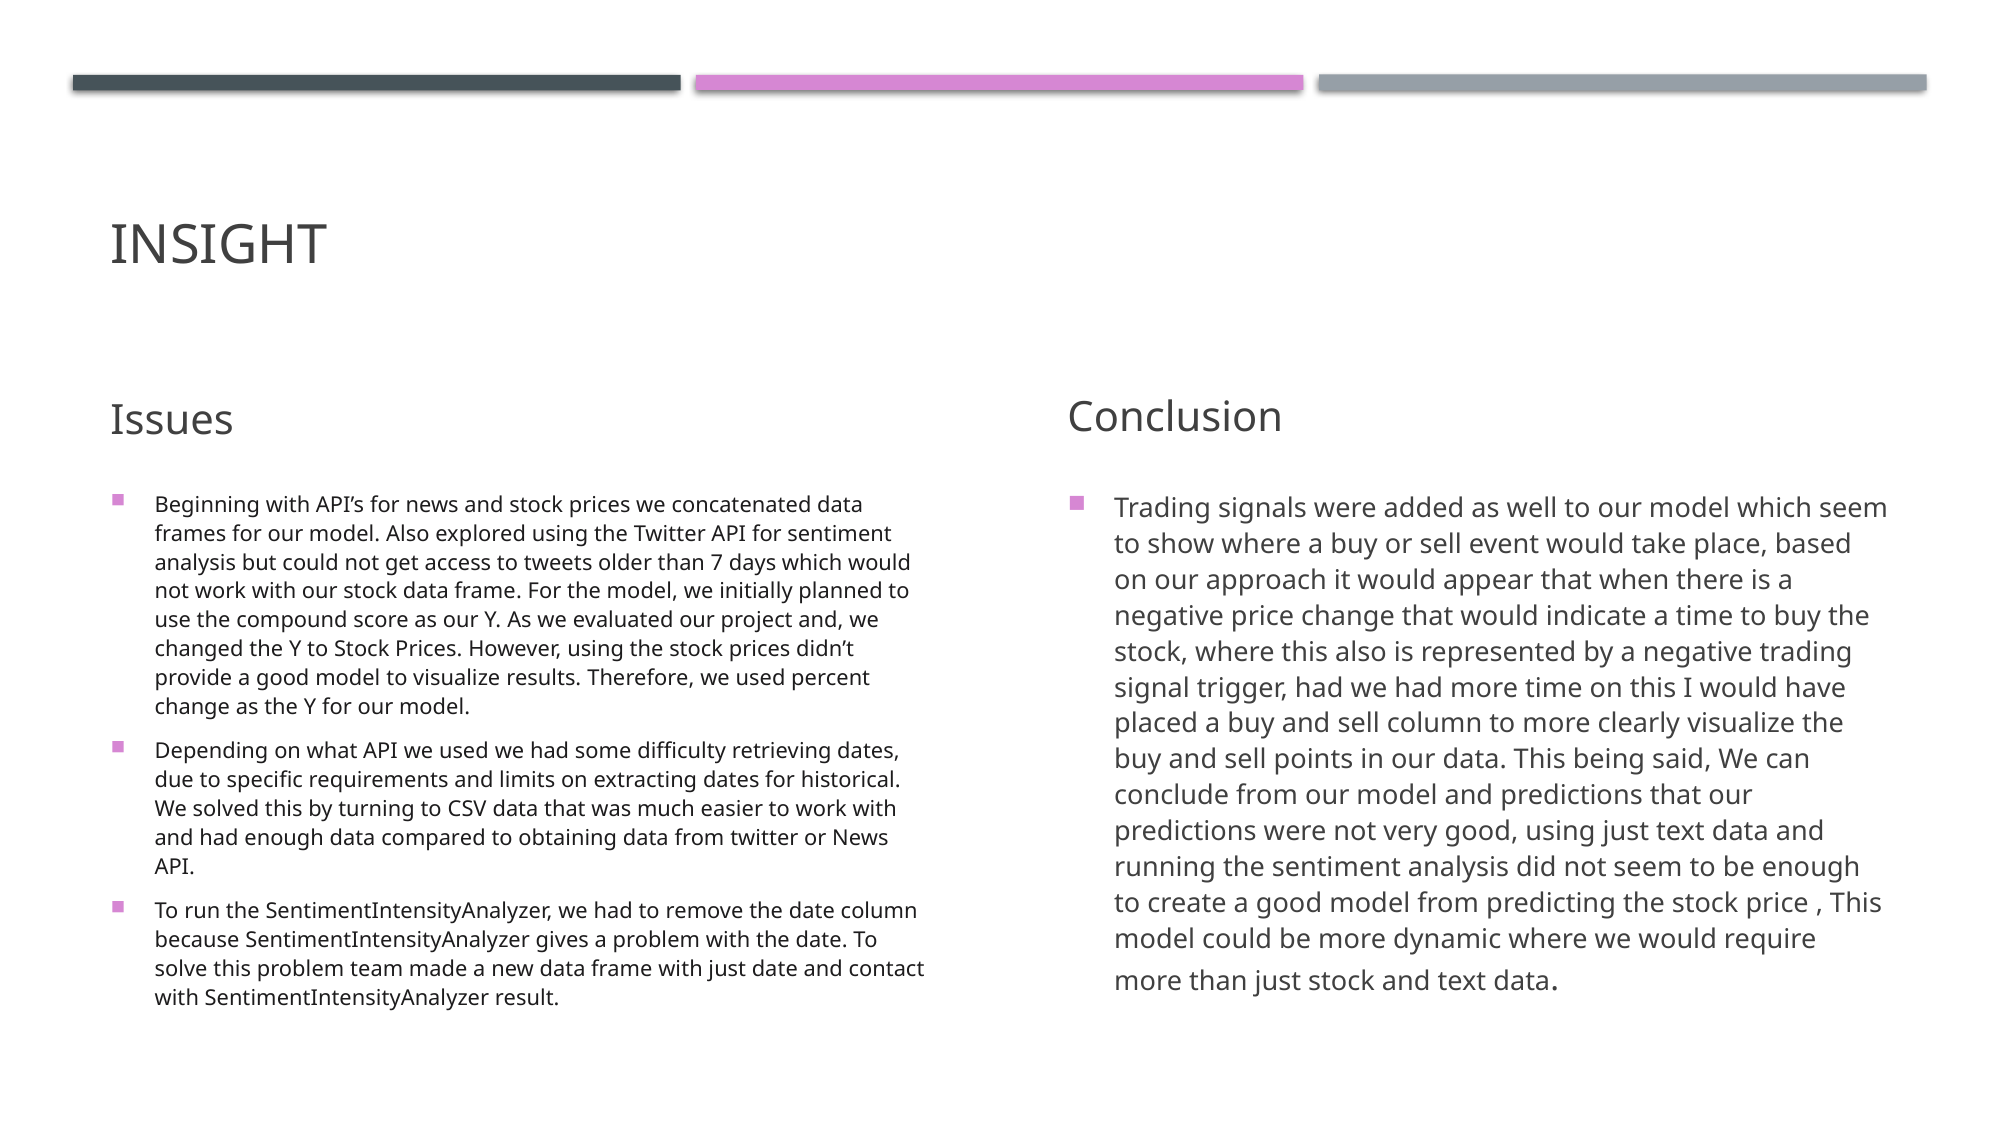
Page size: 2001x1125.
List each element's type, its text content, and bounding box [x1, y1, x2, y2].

list Issues [95, 369, 948, 461]
list Trading signals were added as well to our model which seem to show where a buy or sell event would take place, based on our approach it would appear that when there is a negative price change that would indicate a time to buy the stock, where this also is represented by a negative trading signal trigger, had we had more time on this I would have placed a buy and sell column to more clearly visualize the buy and sell points in our data. This being said, We can conclude from our model and predictions that our predictions were not very good, using just text data and running the sentiment analysis did not seem to be enough to create a good model from predicting the stock price , This model could be more dynamic where we would require more than just stock and text data. [1052, 479, 1905, 1006]
list Beginning with API’s for news and stock prices we concatenated data frames for our model. Also explored using the Twitter API for sentiment analysis but could not get access to tweets older than 7 days which would not work with our stock data frame. For the model, we initially planned to use the compound score as our Y. As we evaluated our project and, we changed the Y to Stock Prices. However, using the stock prices didn’t provide a good model to visualize results. Therefore, we used percent change as the Y for our model. Depending on what API we used we had some difficulty retrieving dates, due to specific requirements and limits on extracting dates for historical. We solved this by turning to CSV data that was much easier to work with and had enough data compared to obtaining data from twitter or News API. To run the SentimentIntensityAnalyzer, we had to remove the date column because SentimentIntensityAnalyzer gives a problem with the date. To solve this problem team made a new data frame with just date and contact with SentimentIntensityAnalyzer result. [95, 479, 948, 1022]
list Conclusion [1052, 369, 1905, 460]
title Insight [95, 119, 1905, 282]
